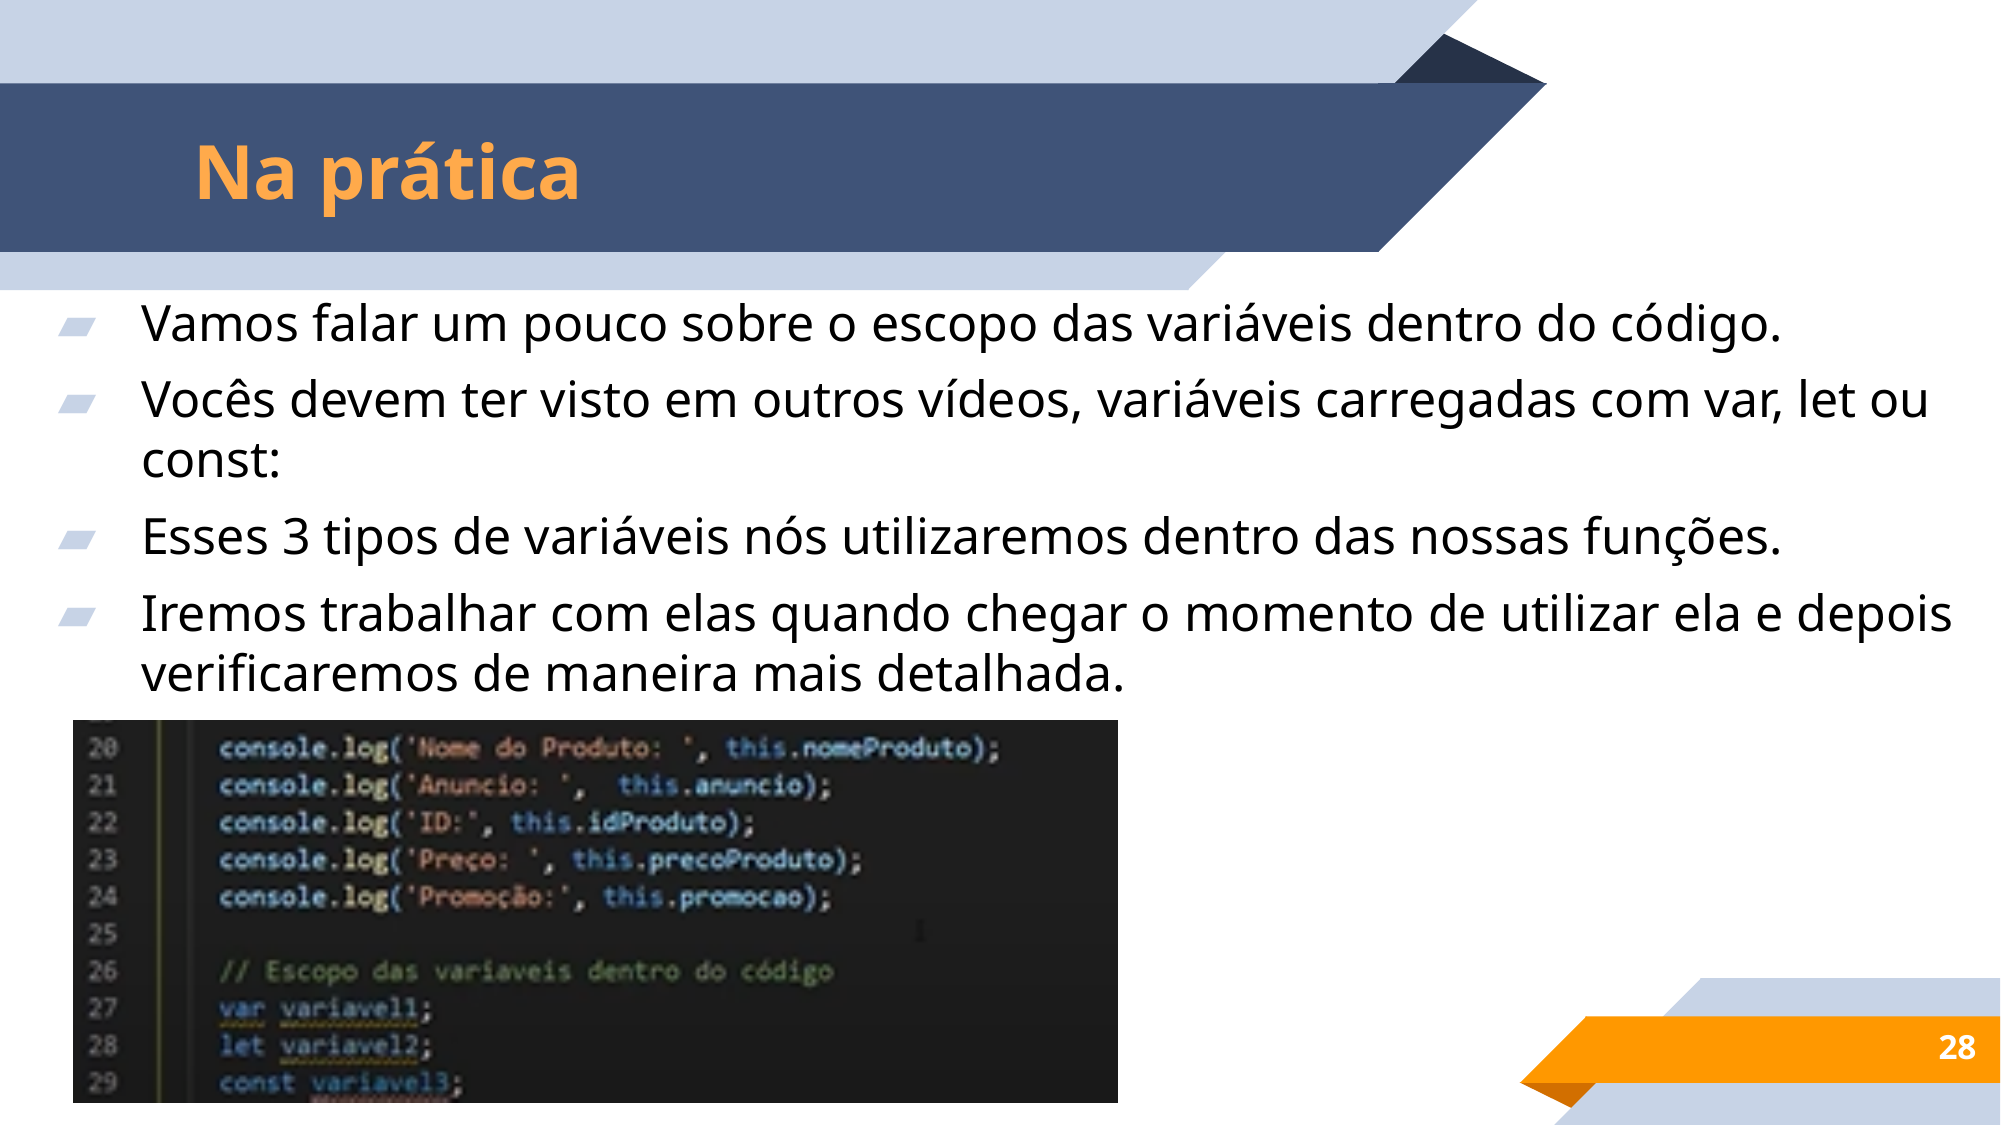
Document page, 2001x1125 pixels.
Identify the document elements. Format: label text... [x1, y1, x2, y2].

title Na prática [178, 85, 1380, 254]
list Vamos falar um pouco sobre o escopo das variáveis dentro do código. Vocês devem ter visto em outros vídeos, variáveis carregadas com var, let ou const: Esses 3 tipos de variáveis nós utilizaremos dentro das nossas funções. Iremos trabalhar com elas quando chegar o momento de utilizar ela e depois verificaremos de maneira mais detalhada. [26, 377, 1974, 691]
picture [73, 719, 1118, 1103]
slide_number 28 [1666, 1014, 1992, 1084]
